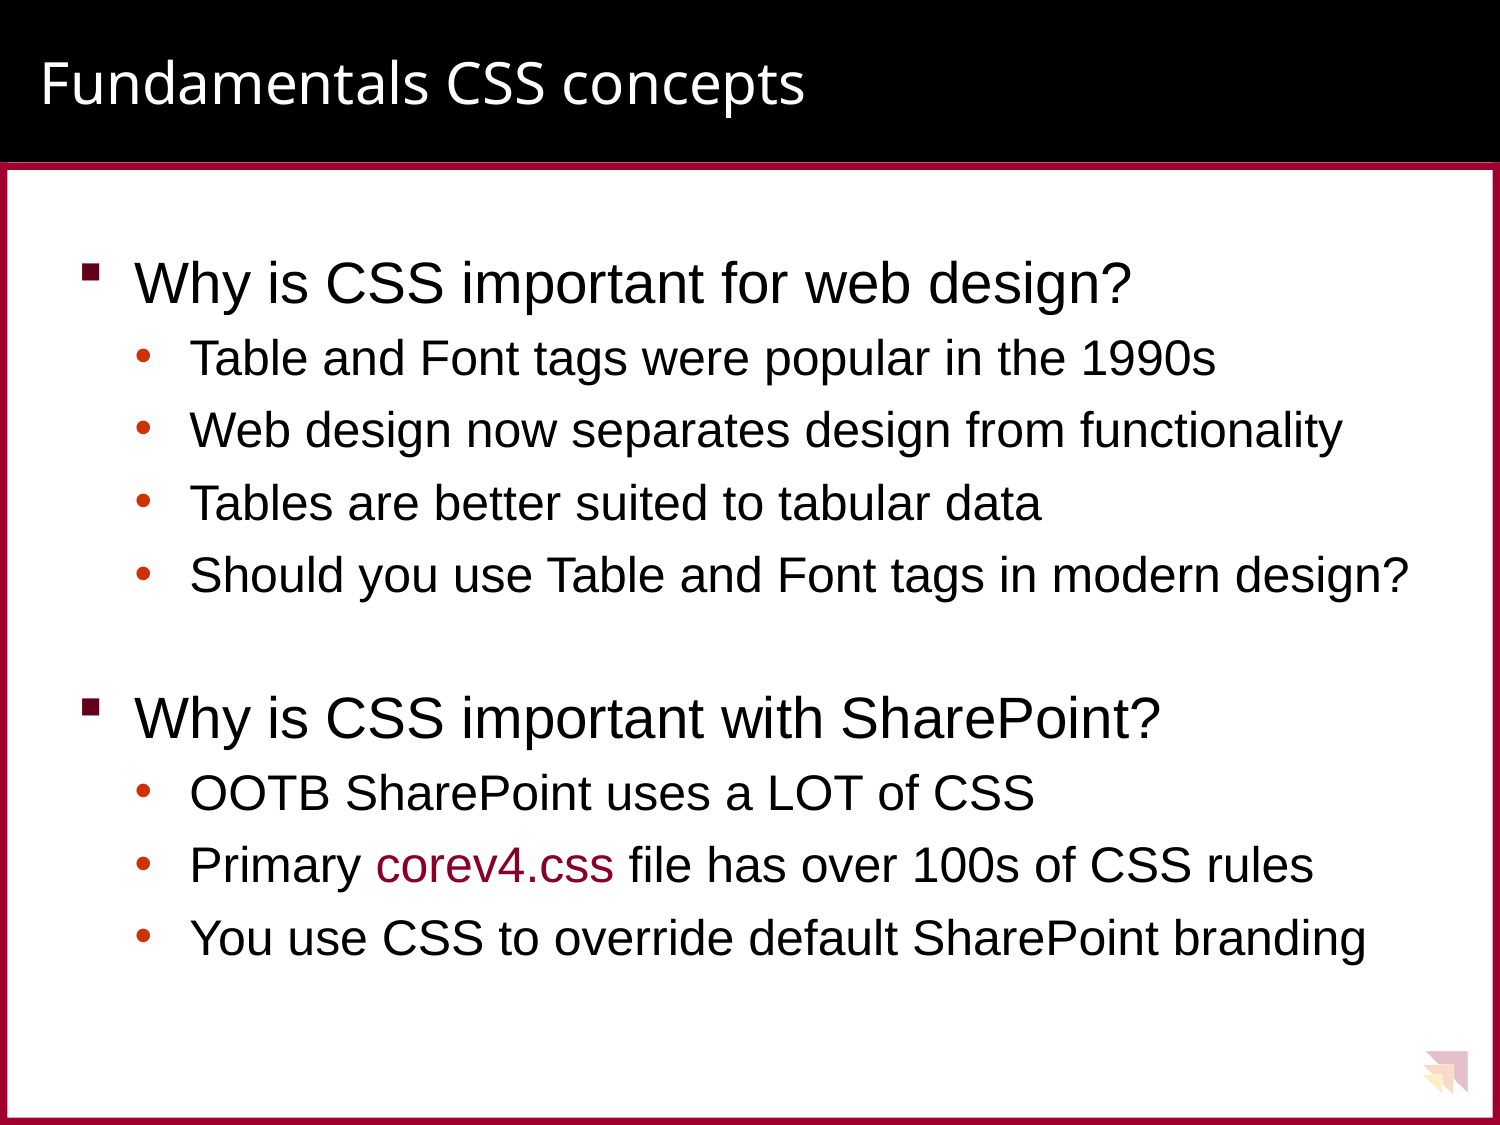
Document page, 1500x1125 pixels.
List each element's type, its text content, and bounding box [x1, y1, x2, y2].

title Fundamentals CSS concepts [24, 12, 1438, 150]
list Why is CSS important for web design? Table and Font tags were popular in the 1990s Web design now separates design from functionality Tables are better suited to tabular data Should you use Table and Font tags in modern design? Why is CSS important with SharePoint? OOTB SharePoint uses a LOT of CSS Primary corev4.css file has over 100s of CSS rules You use CSS to override default SharePoint branding [62, 237, 1438, 1088]
